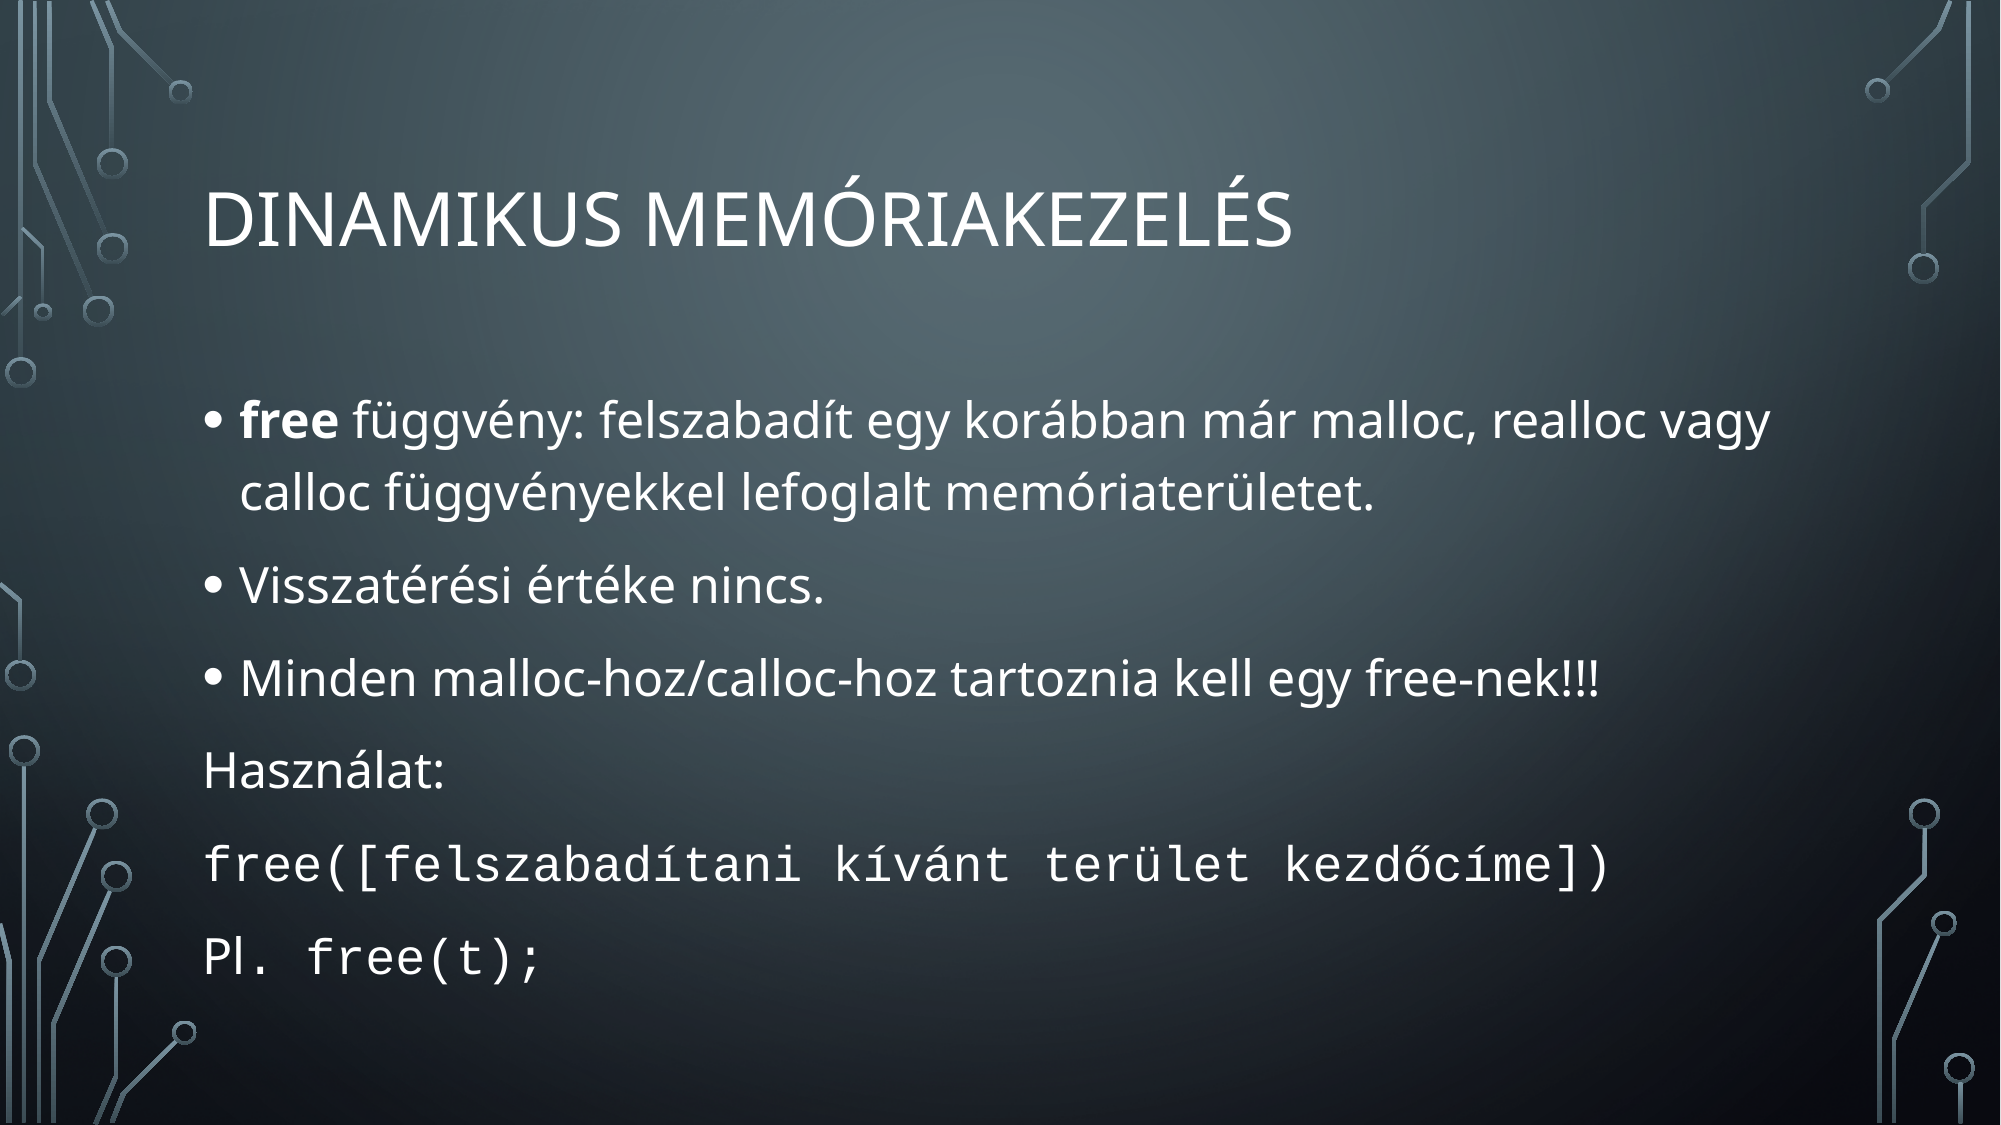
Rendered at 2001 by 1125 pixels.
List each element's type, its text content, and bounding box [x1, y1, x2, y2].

title Dinamikus Memóriakezelés [187, 101, 1813, 344]
list free függvény: felszabadít egy korábban már malloc, realloc vagy calloc függvényekkel lefoglalt memóriaterületet. Visszatérési értéke nincs. Minden malloc-hoz/calloc-hoz tartoznia kell egy free-nek!!! Használat: free([felszabadítani kívánt terület kezdőcíme]) Pl. free(t); [187, 369, 1813, 1042]
